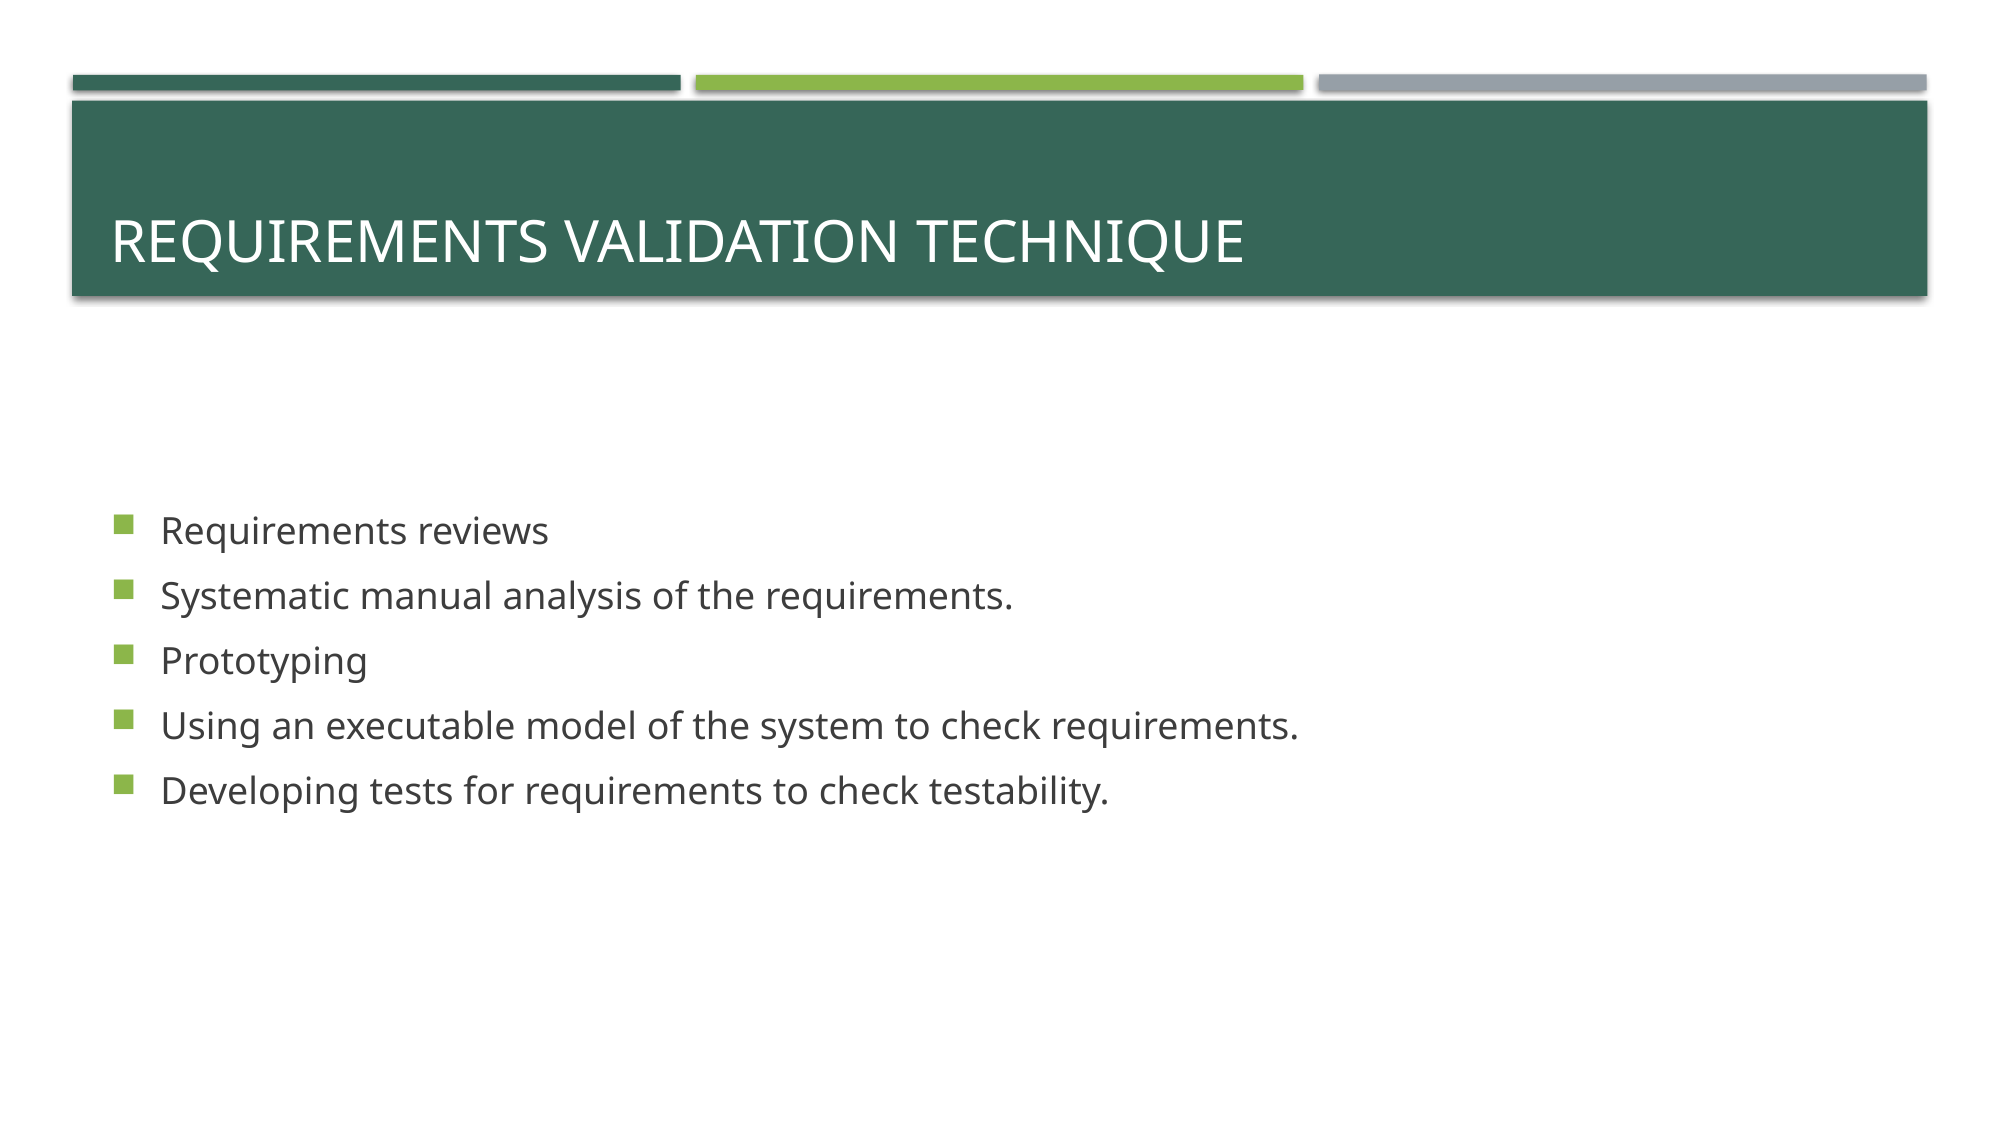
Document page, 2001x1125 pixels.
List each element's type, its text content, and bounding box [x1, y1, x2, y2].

list Requirements reviews Systematic manual analysis of the requirements. Prototyping Using an executable model of the system to check requirements. Developing tests for requirements to check testability. [95, 357, 1905, 962]
title Requirements validation technique [95, 115, 1905, 282]
